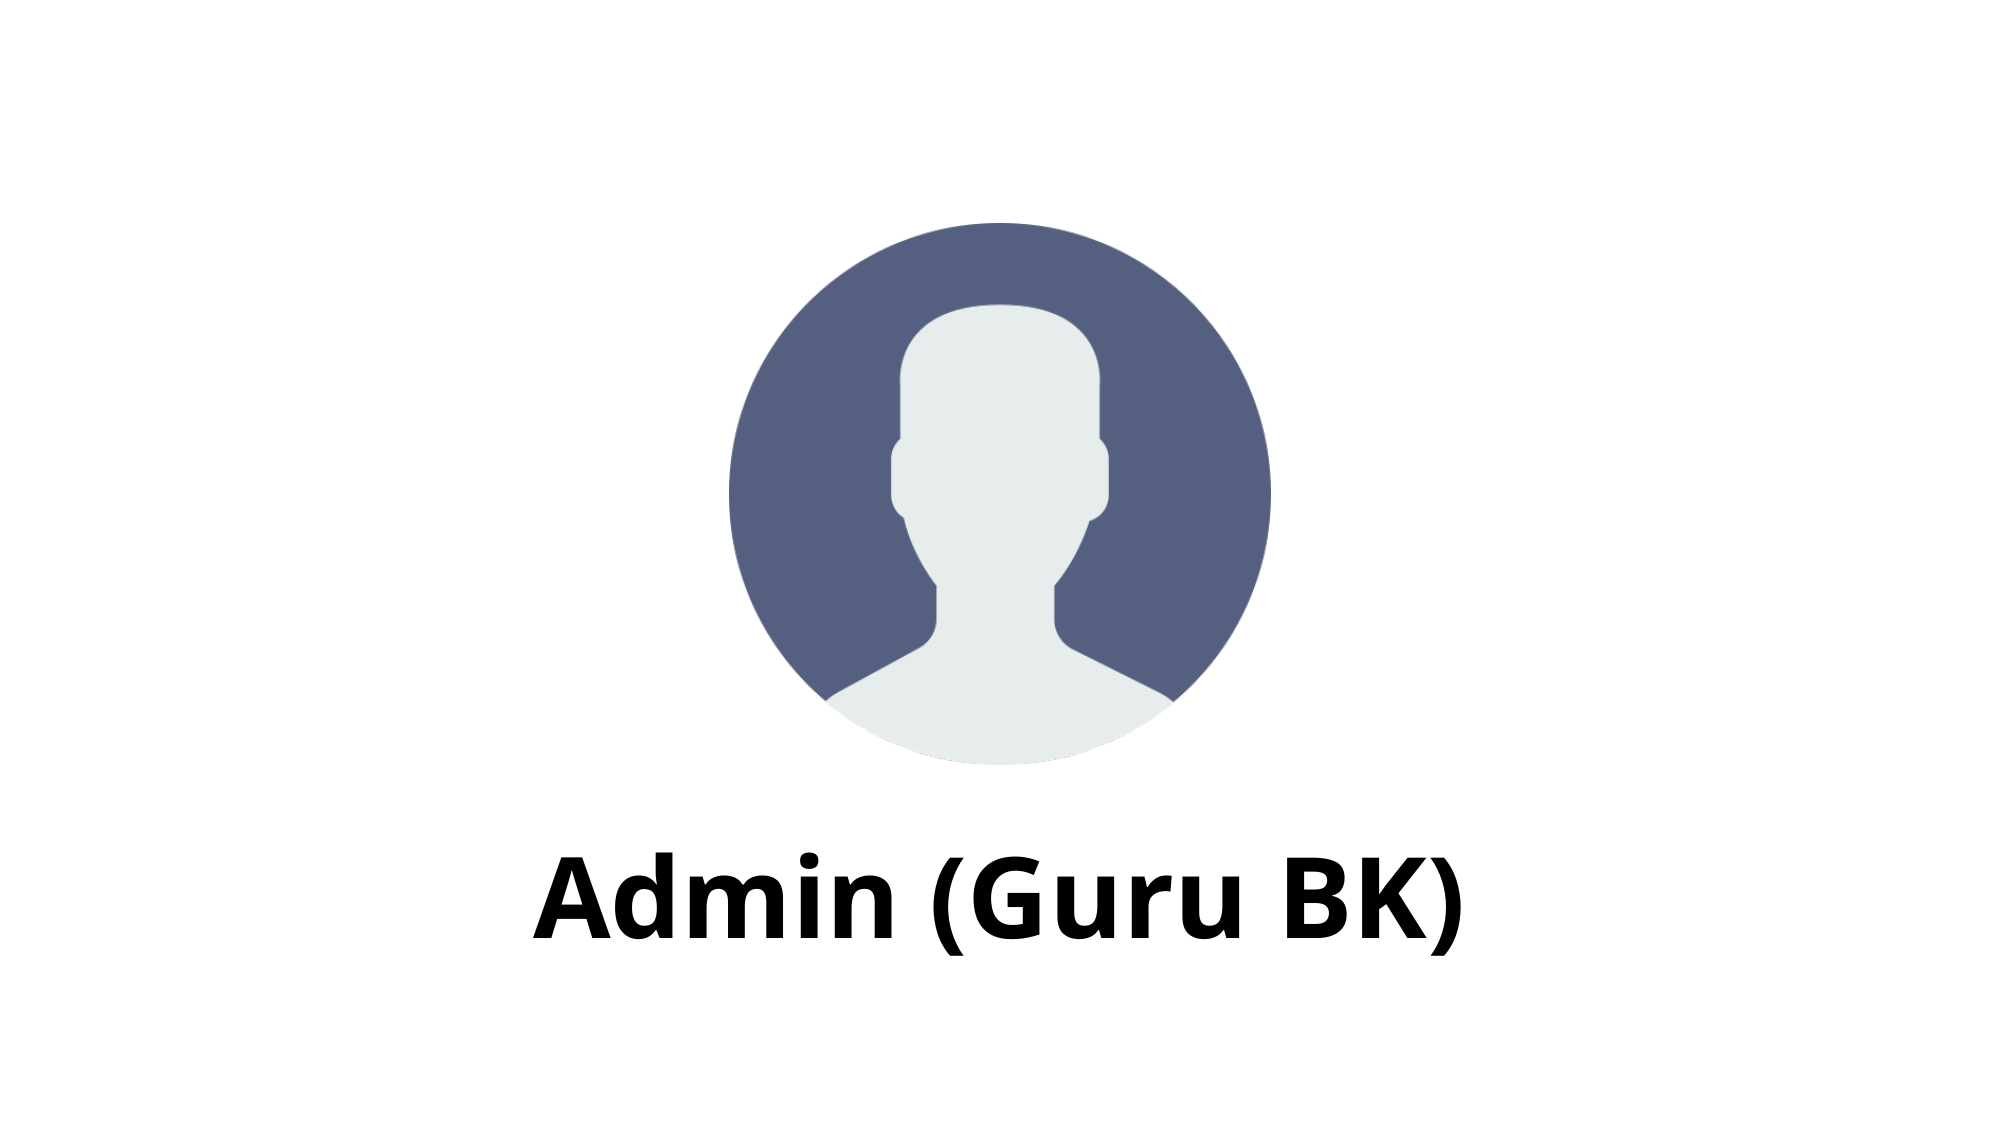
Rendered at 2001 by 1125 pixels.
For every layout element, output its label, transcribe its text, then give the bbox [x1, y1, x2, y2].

title Admin (Guru BK) [137, 792, 1863, 1011]
picture [729, 223, 1271, 765]
